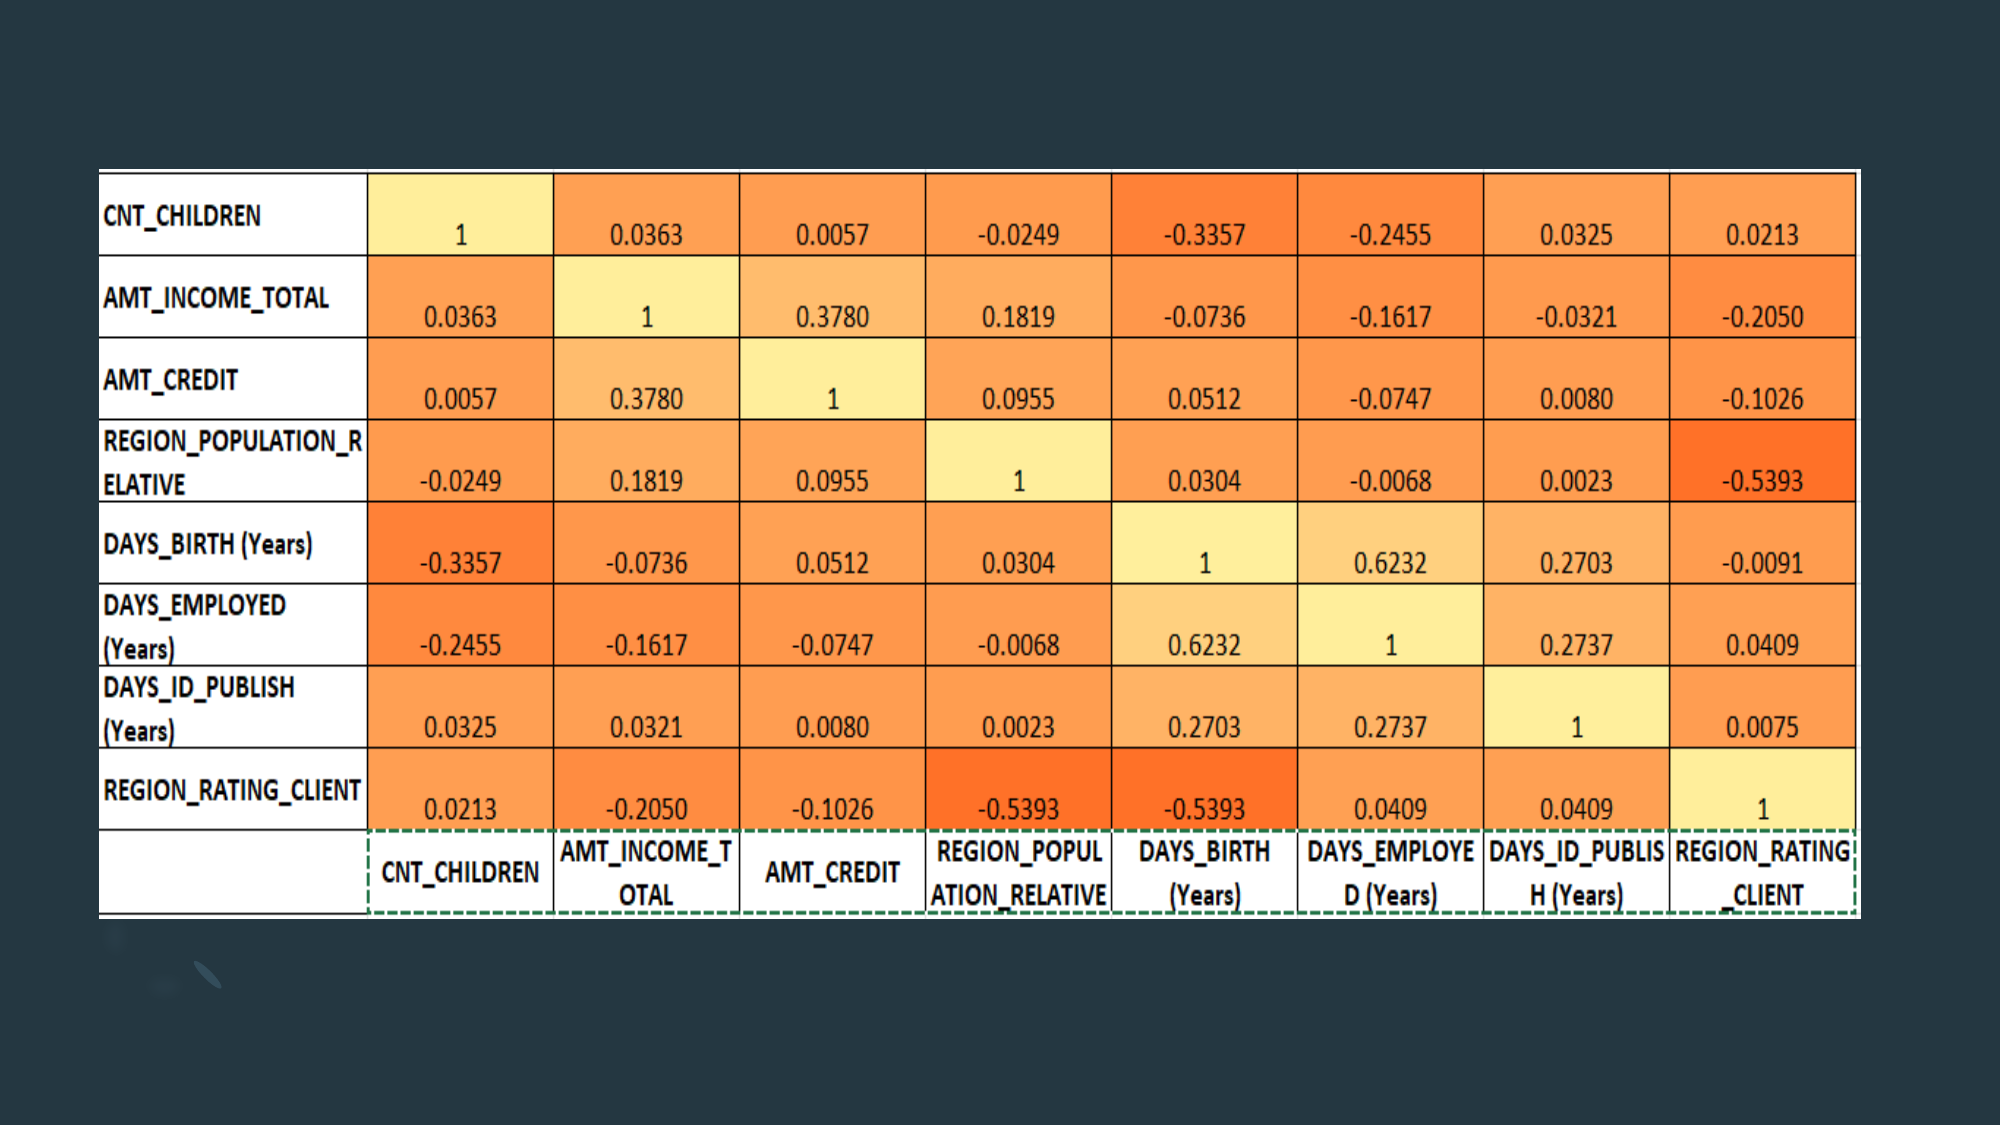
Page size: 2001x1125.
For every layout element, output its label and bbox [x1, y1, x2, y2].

list [99, 169, 1861, 919]
